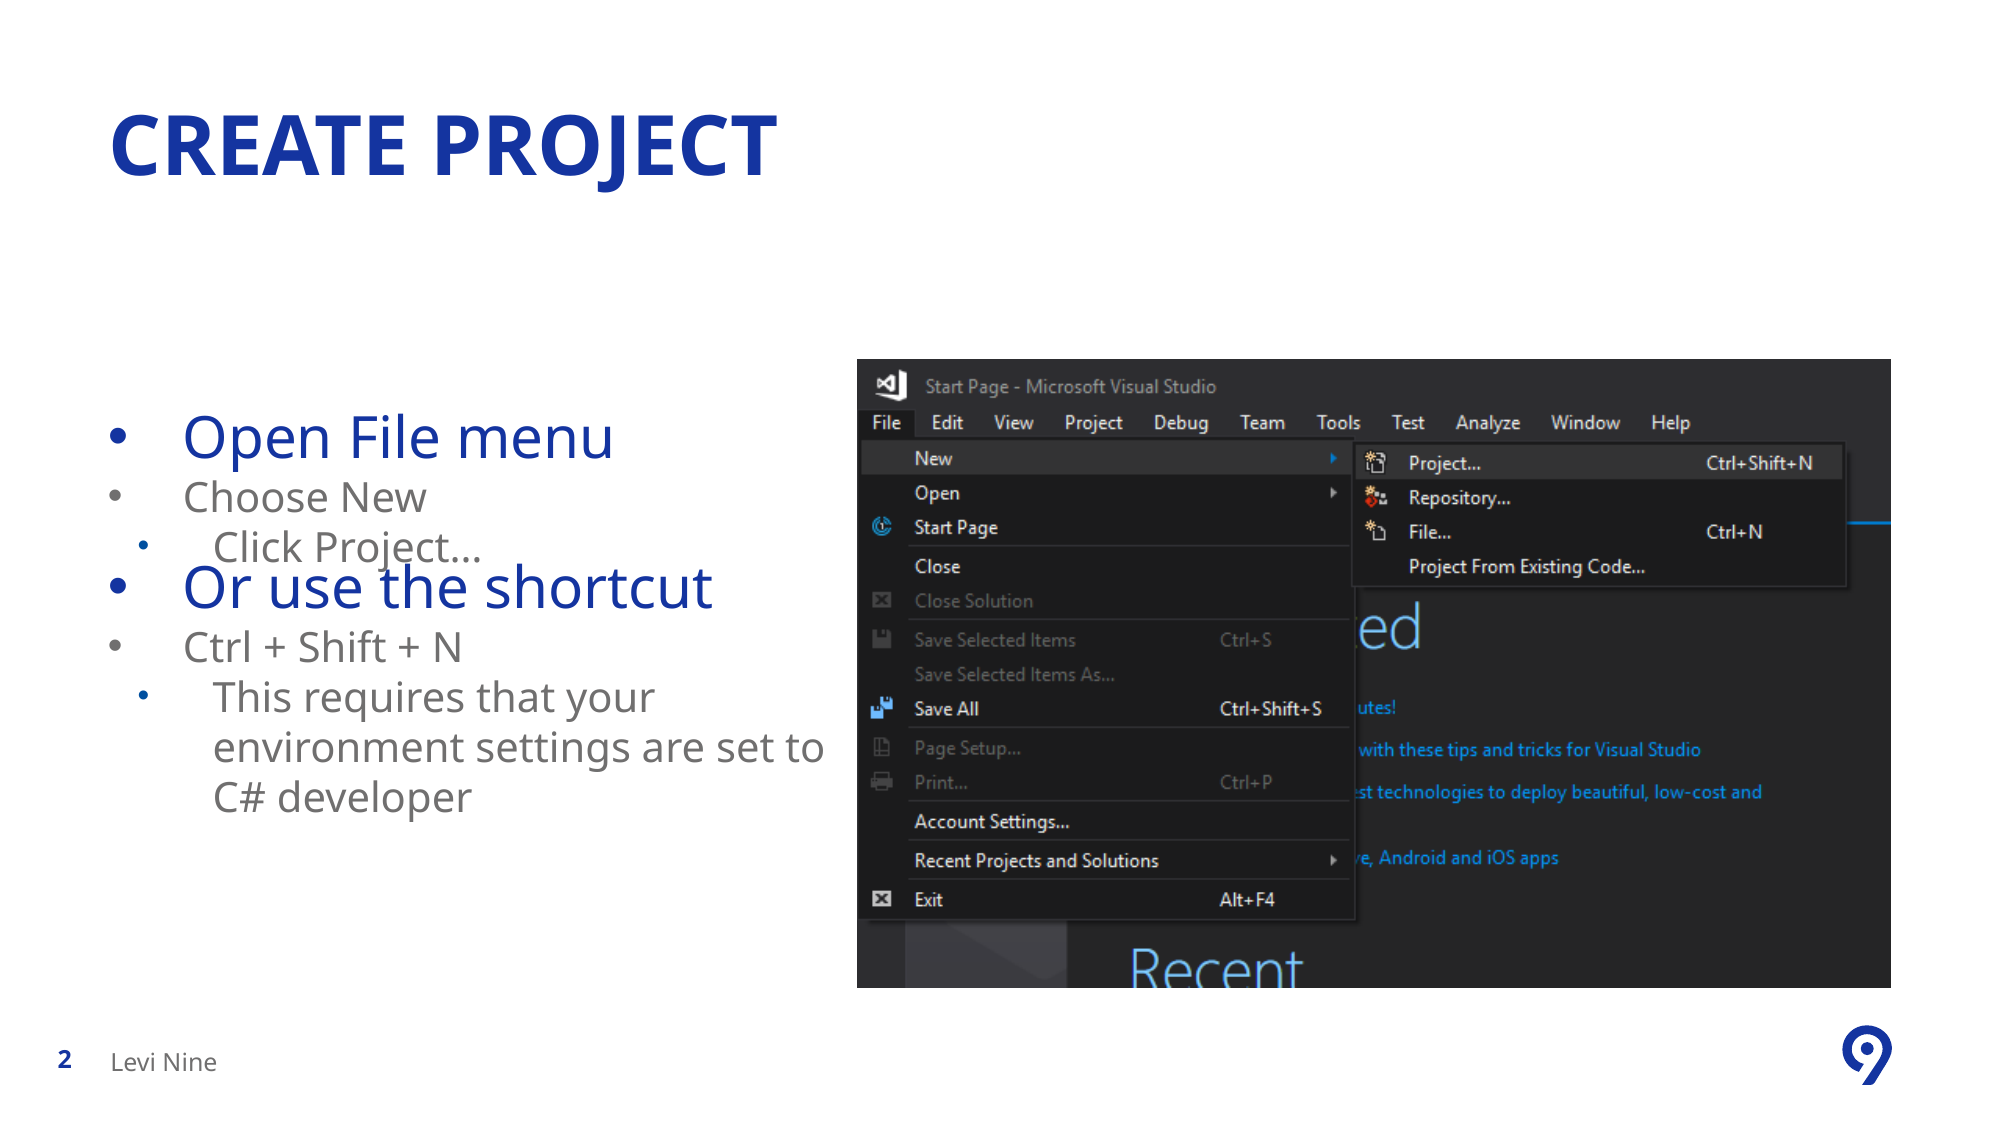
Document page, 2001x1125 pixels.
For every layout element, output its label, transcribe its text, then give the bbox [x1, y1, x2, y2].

title Create Project [108, 84, 1891, 225]
slide_number 2 [57, 1045, 103, 1077]
list Open File menu Choose New Click Project… Or use the shortcut Ctrl + Shift + N This requires that your environment settings are set to C# developer [108, 253, 858, 988]
footer Levi Nine [110, 1045, 1573, 1077]
picture [857, 359, 1891, 988]
